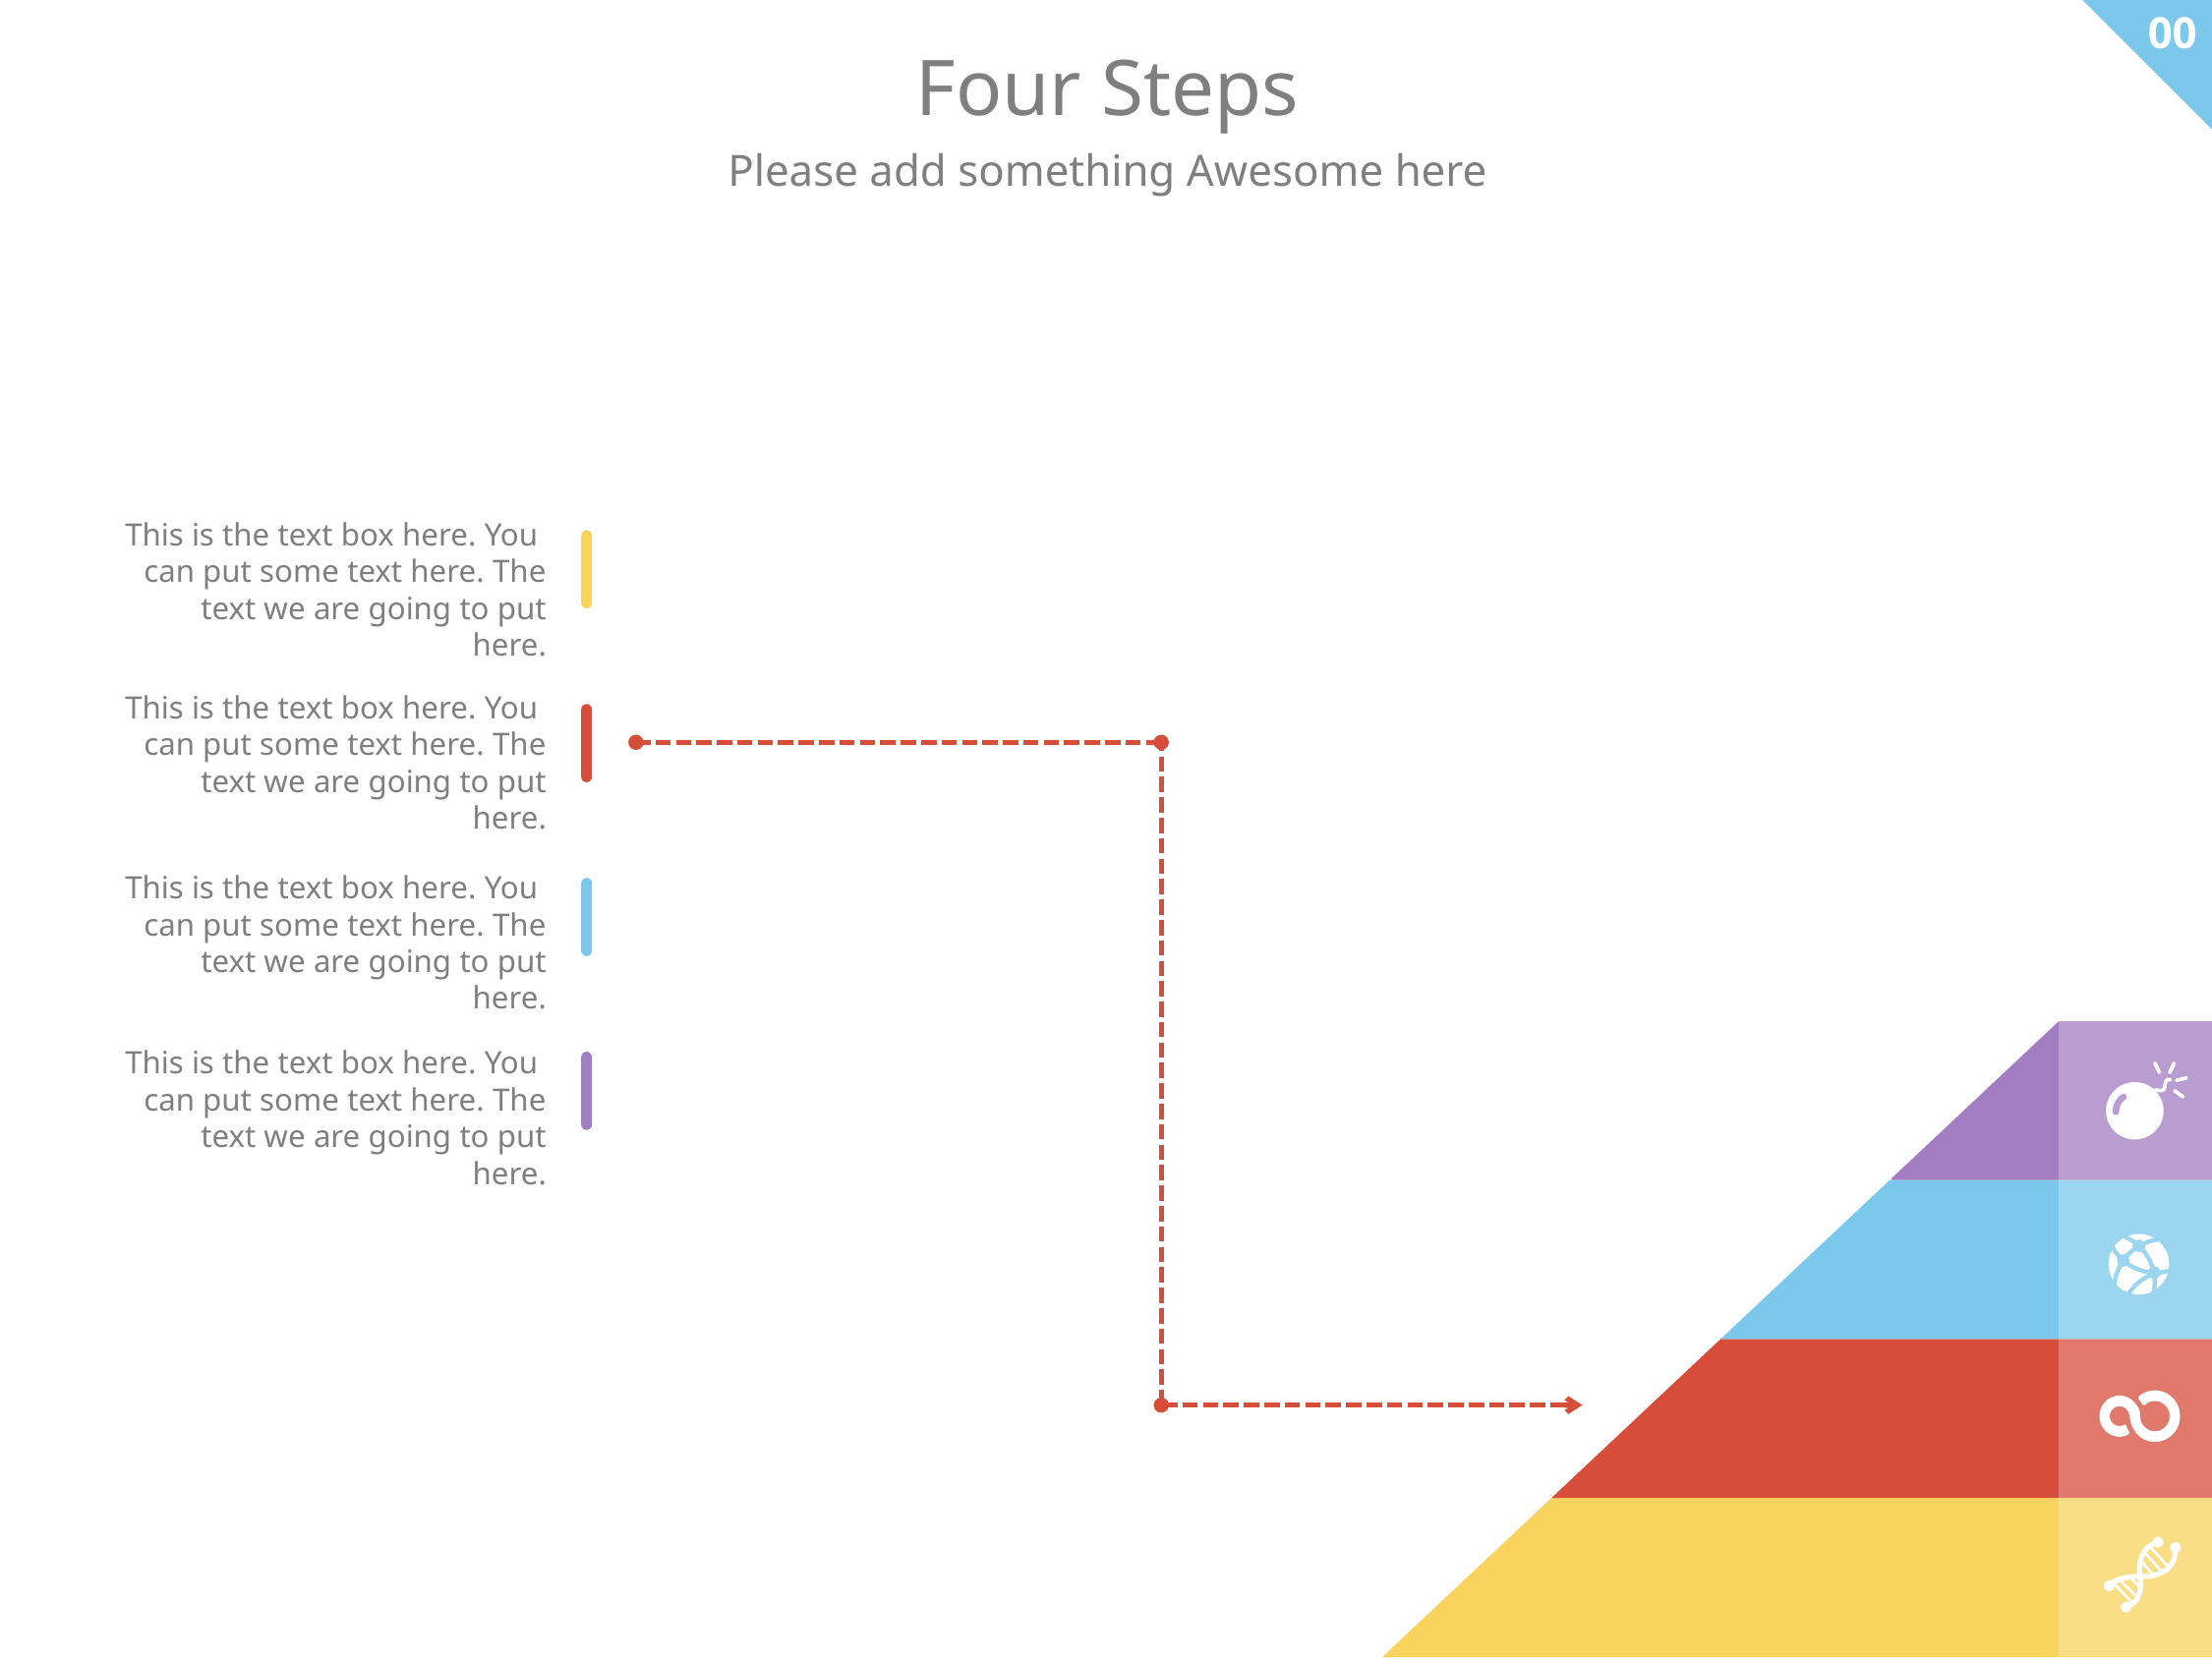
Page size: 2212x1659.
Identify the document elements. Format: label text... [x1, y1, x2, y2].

text_box [1379, 1499, 2058, 1658]
text_box Four Steps [902, 31, 1314, 136]
text_box [2108, 1250, 2119, 1281]
text_box [2114, 1238, 2133, 1255]
text_box [2128, 1251, 2151, 1271]
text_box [110, 1036, 593, 1164]
text_box [2099, 1390, 2181, 1443]
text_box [110, 680, 593, 808]
text_box [2127, 1233, 2154, 1241]
text_box Please add something Awesome here [713, 136, 1502, 202]
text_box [110, 860, 593, 988]
text_box [1548, 1341, 2058, 1500]
text_box [2131, 1277, 2153, 1295]
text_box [110, 507, 593, 635]
text_box [1717, 1178, 2058, 1341]
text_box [2080, 0, 2212, 130]
text_box [2144, 1241, 2170, 1271]
text_box [2104, 1536, 2182, 1613]
text_box [2058, 1499, 2212, 1658]
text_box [2106, 1061, 2188, 1140]
text_box [1891, 1019, 2212, 1181]
text_box [2156, 1273, 2168, 1289]
text_box [2058, 1340, 2212, 1499]
text_box [2117, 1266, 2147, 1292]
text_box [2058, 1020, 2212, 1179]
text_box [2058, 1179, 2212, 1340]
